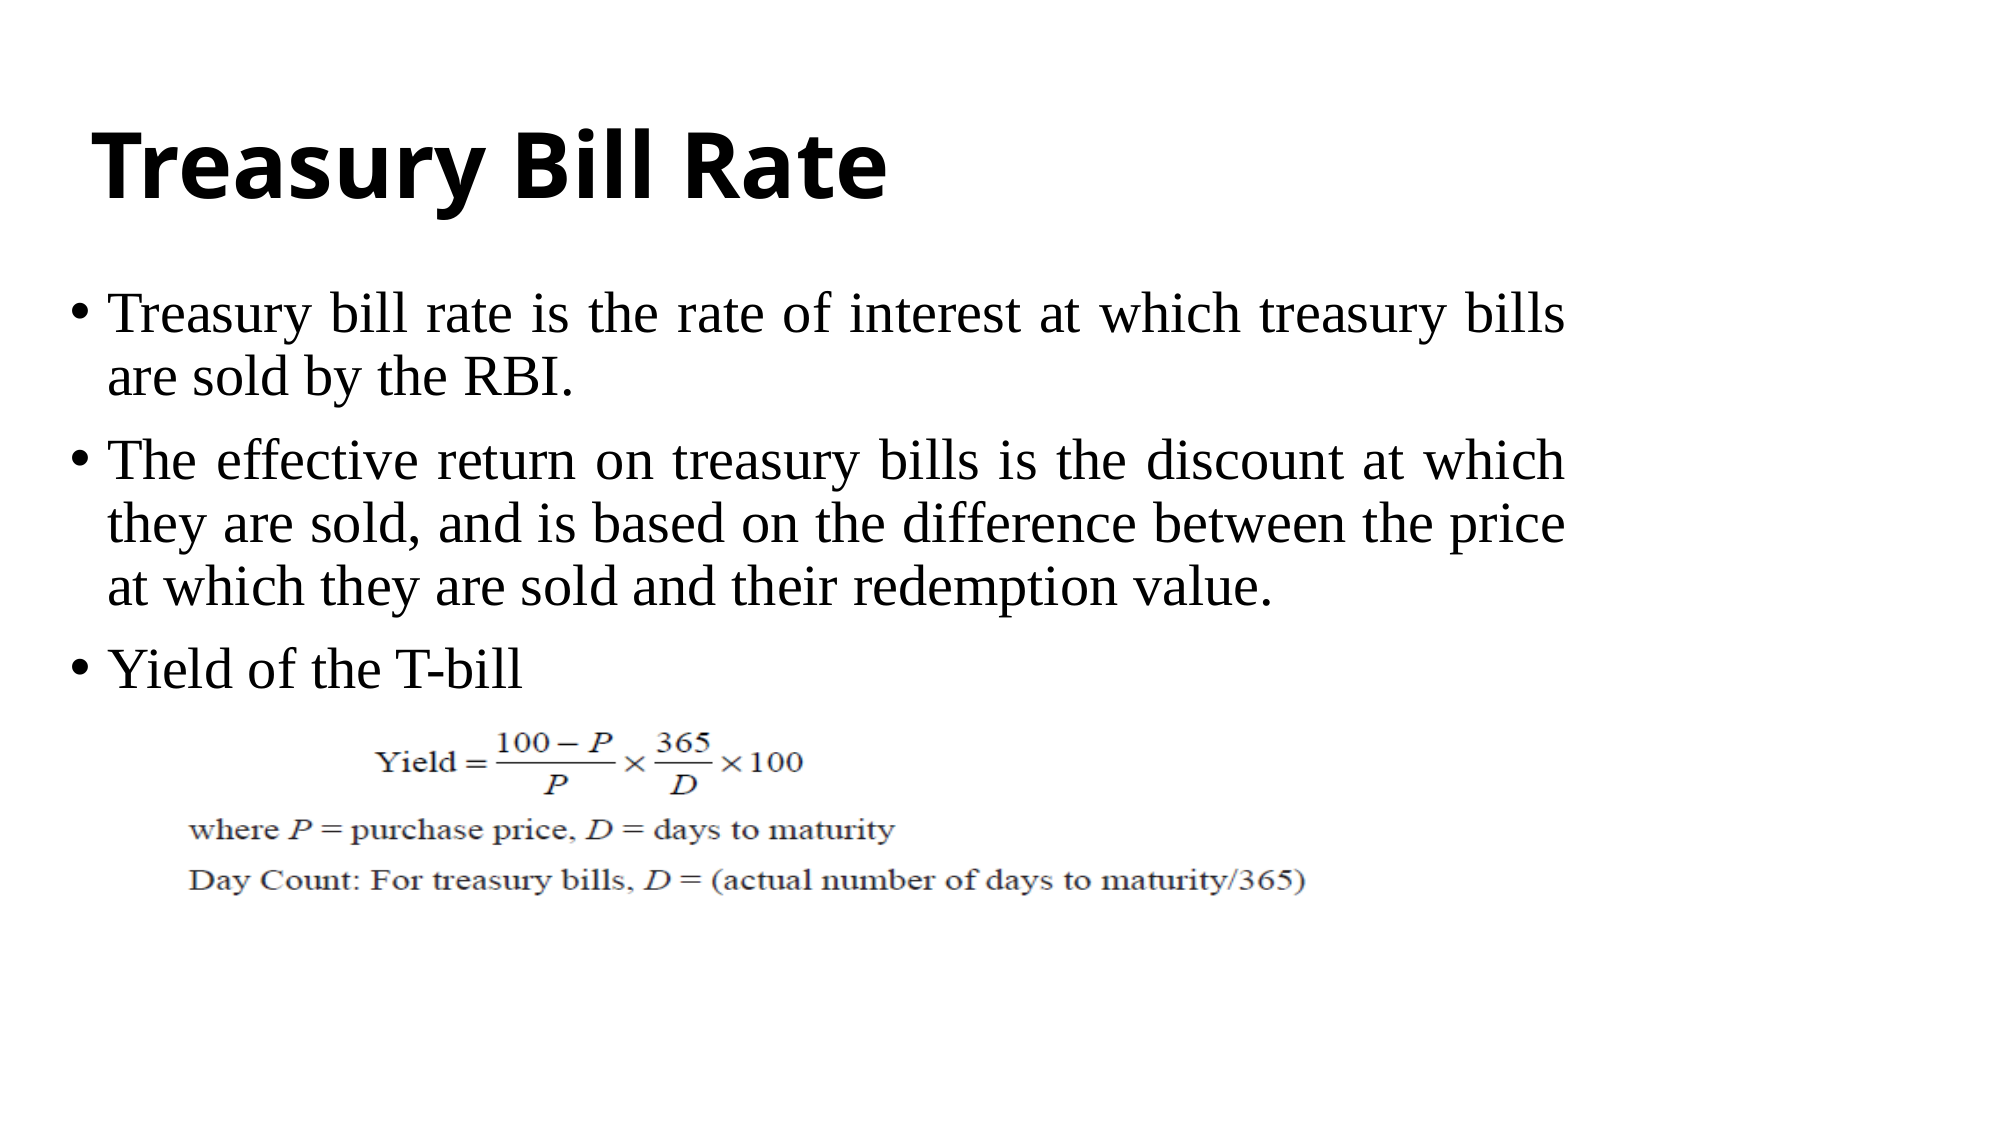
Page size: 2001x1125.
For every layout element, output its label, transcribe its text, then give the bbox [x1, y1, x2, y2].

title Treasury Bill Rate [75, 75, 1810, 263]
list Treasury bill rate is the rate of interest at which treasury bills are sold by the RBI. The effective return on treasury bills is the discount at which they are sold, and is based on the difference between the price at which they are sold and their redemption value. Yield of the T-bill [54, 274, 1583, 838]
picture [171, 723, 1327, 911]
